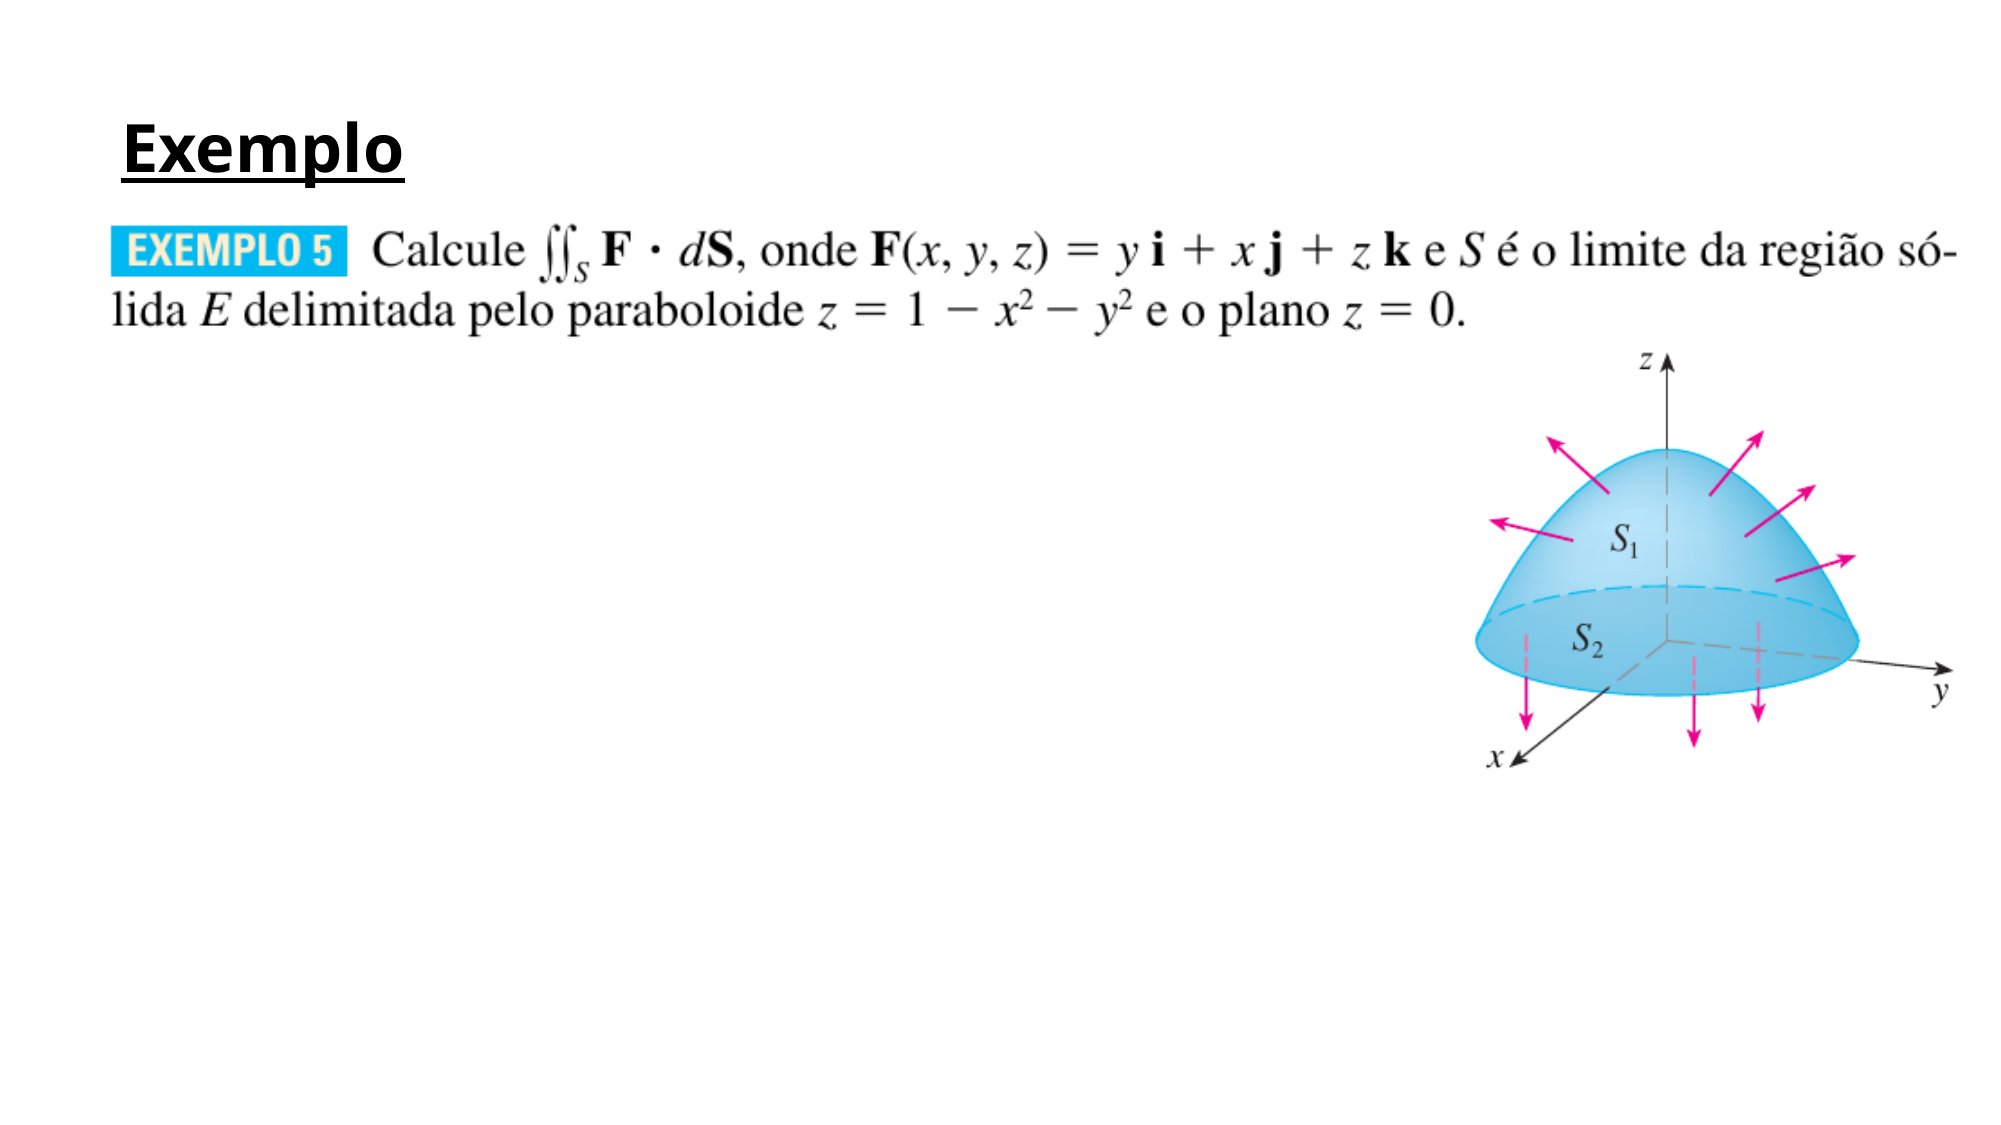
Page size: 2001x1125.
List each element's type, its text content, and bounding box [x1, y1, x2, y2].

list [106, 217, 1973, 346]
picture [1474, 345, 1973, 774]
title Exemplo [106, 42, 1832, 217]
